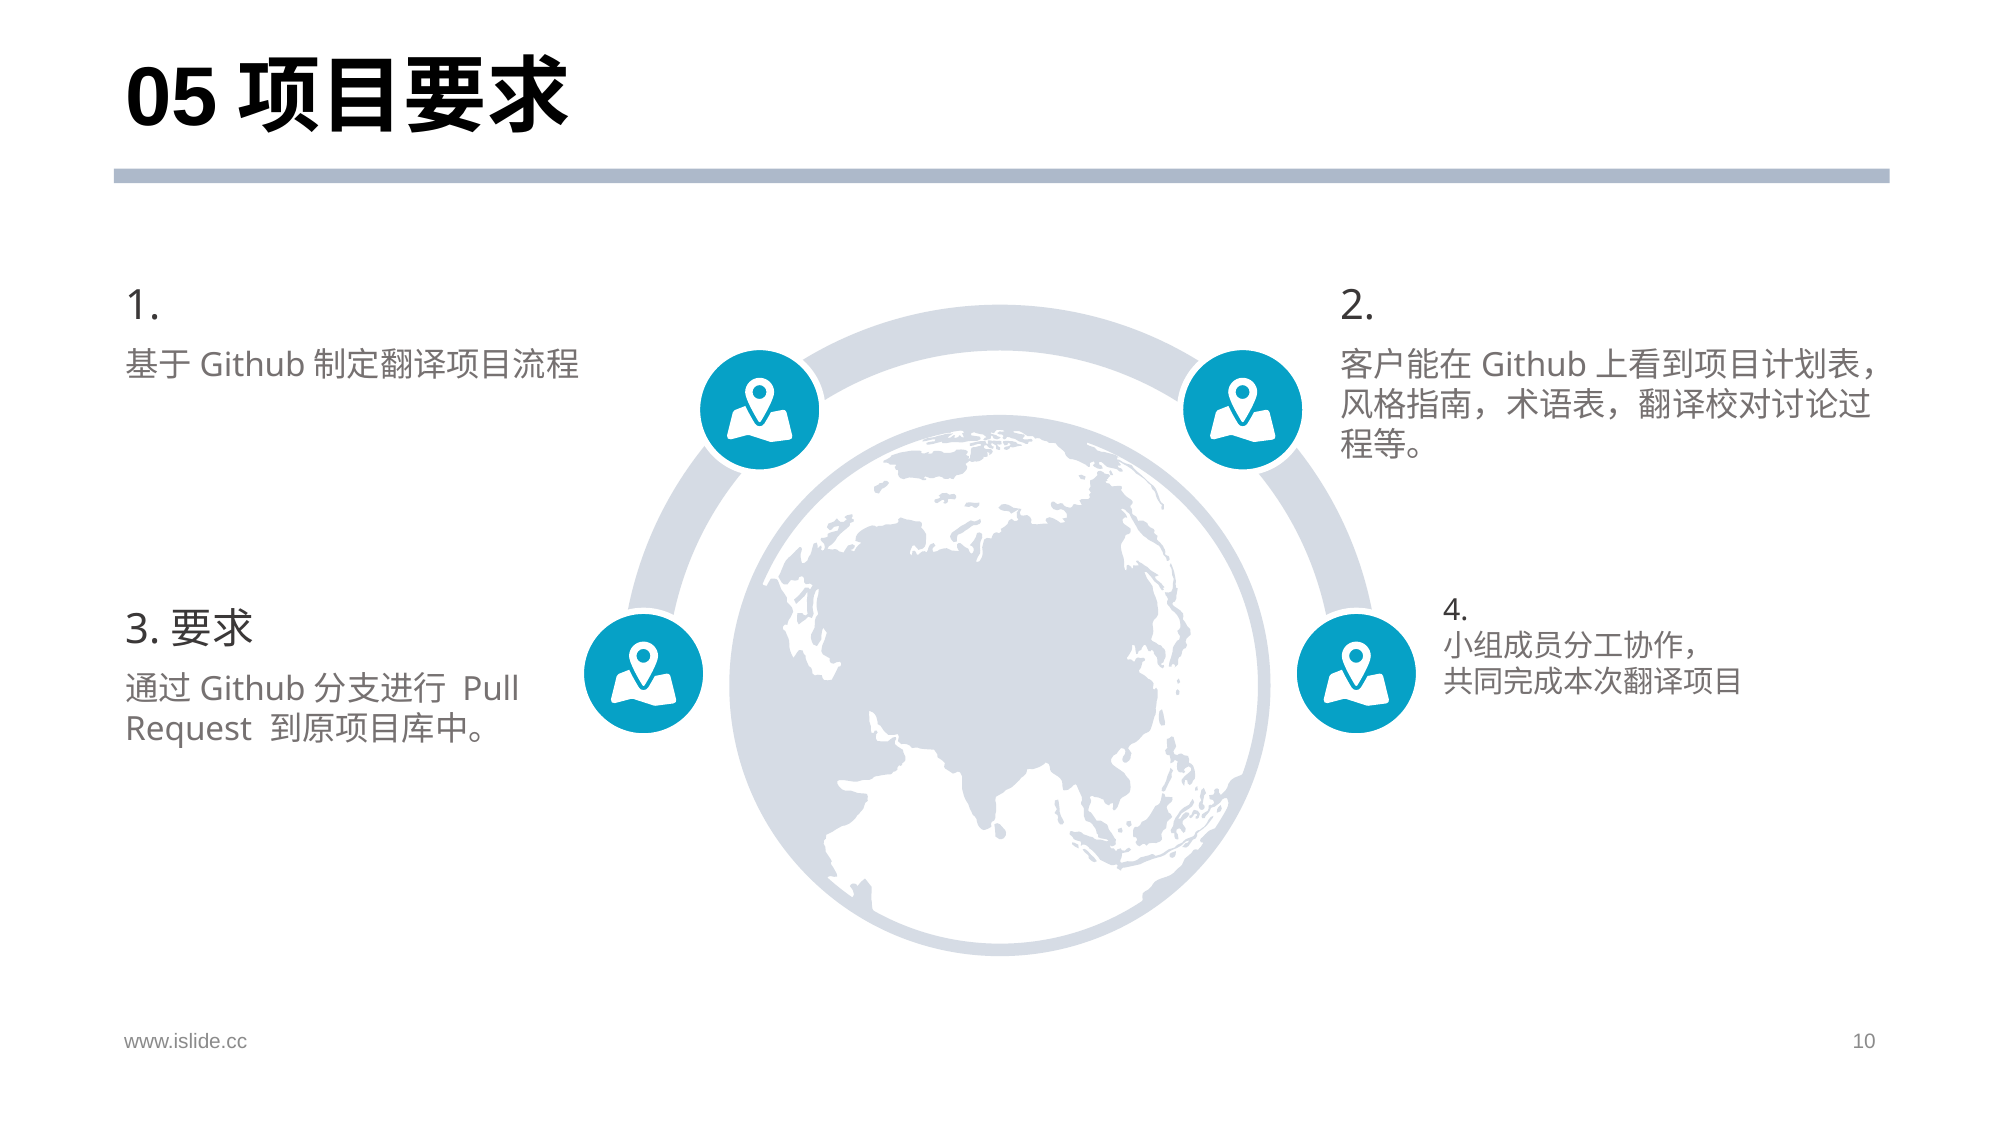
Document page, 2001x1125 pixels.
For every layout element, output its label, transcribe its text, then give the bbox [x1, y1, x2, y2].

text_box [110, 255, 1890, 1071]
title 05项目要求 [109, 0, 1652, 151]
